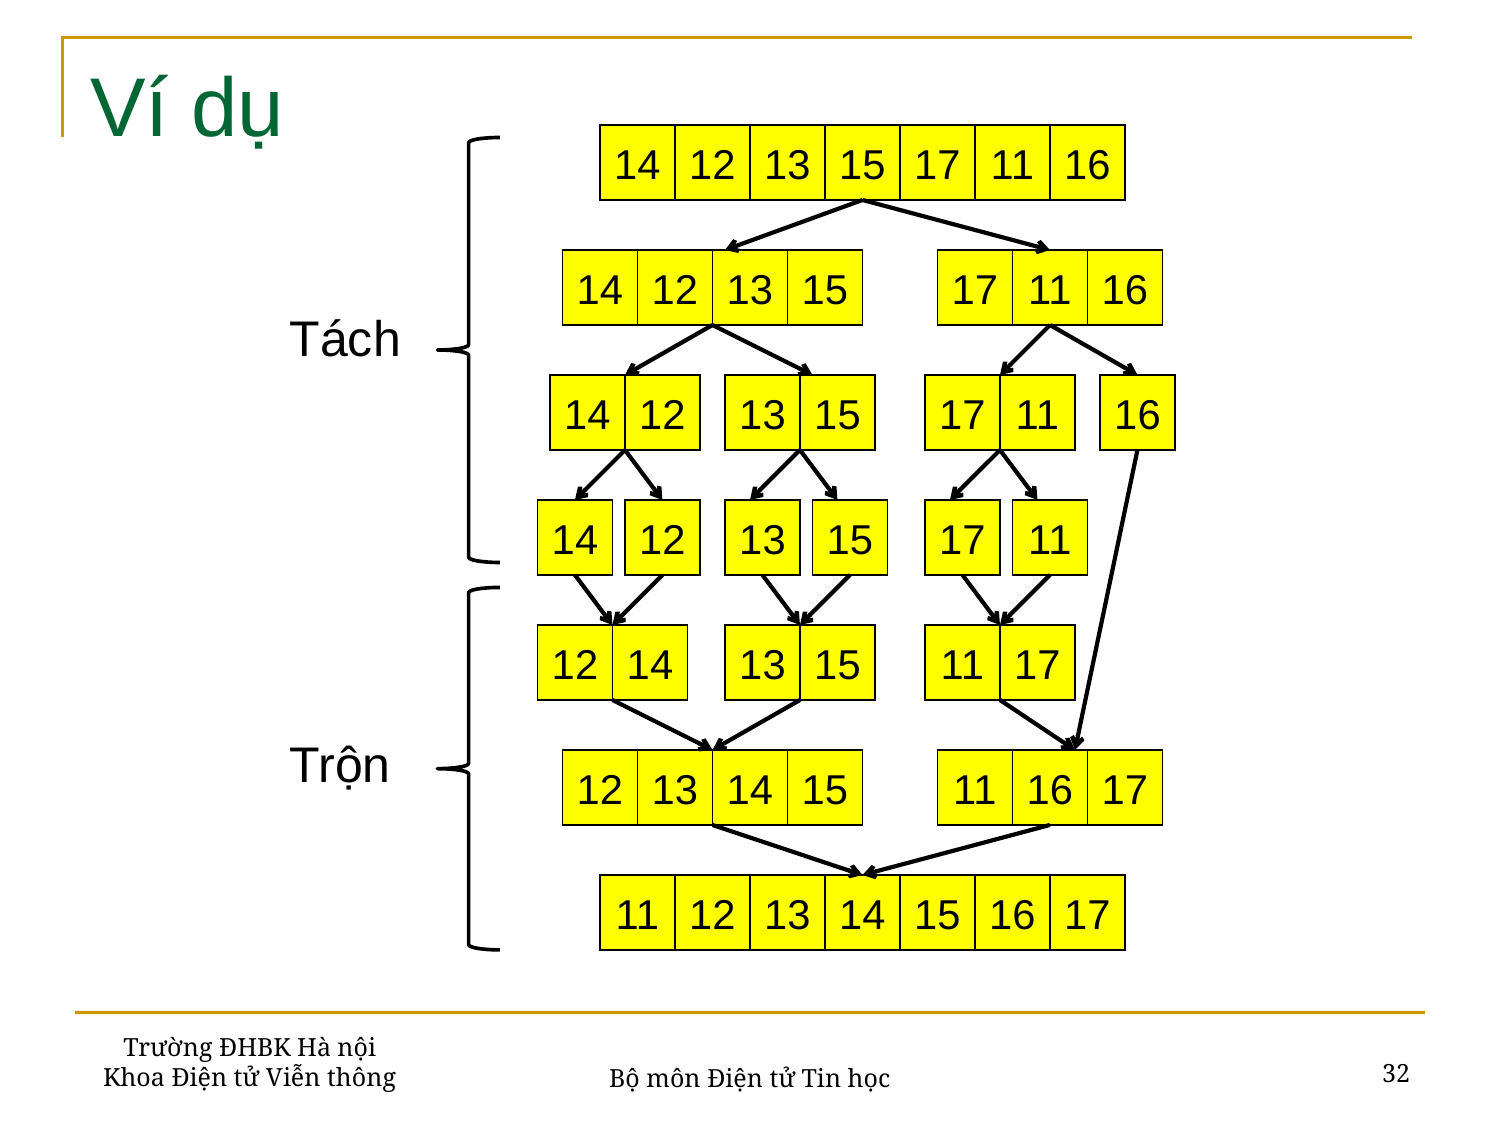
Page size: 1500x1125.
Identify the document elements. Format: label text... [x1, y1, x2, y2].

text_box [993, 455, 1045, 494]
text_box 13 [712, 249, 787, 323]
text_box 12 [674, 124, 749, 200]
text_box 11 [1012, 249, 1087, 323]
text_box 12 [562, 749, 637, 825]
title Ví dụ [75, 45, 1425, 233]
text_box 16 [1012, 749, 1087, 825]
text_box 11 [599, 874, 674, 950]
text_box 15 [824, 124, 899, 200]
text_box 13 [724, 499, 800, 575]
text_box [930, 131, 982, 319]
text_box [755, 581, 794, 619]
text_box Tách [274, 299, 438, 374]
text_box 13 [724, 385, 799, 450]
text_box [930, 755, 982, 944]
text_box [612, 699, 711, 751]
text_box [624, 324, 711, 376]
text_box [574, 449, 626, 501]
text_box 11 [937, 749, 1012, 825]
text_box 14 [612, 624, 688, 698]
text_box 11 [974, 124, 1049, 200]
text_box 17 [1049, 874, 1125, 950]
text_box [793, 455, 844, 494]
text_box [749, 449, 801, 501]
text_box 13 [749, 885, 824, 950]
text_box 14 [549, 374, 624, 450]
text_box 12 [537, 624, 612, 700]
text_box 15 [799, 624, 875, 700]
text_box [438, 587, 500, 950]
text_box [712, 824, 863, 876]
text_box 12 [637, 249, 712, 323]
footer Bộ môn Điện tử Tin học [512, 1024, 988, 1101]
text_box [568, 581, 607, 619]
text_box 12 [674, 874, 749, 950]
slide_number 32 [1074, 1023, 1426, 1100]
text_box 12 [624, 384, 700, 450]
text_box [712, 699, 801, 751]
text_box 16 [1049, 124, 1125, 200]
text_box 15 [812, 499, 888, 575]
text_box 15 [787, 749, 863, 824]
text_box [1049, 324, 1138, 376]
text_box 11 [999, 384, 1075, 450]
text_box 15 [799, 374, 875, 450]
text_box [799, 574, 851, 626]
text_box 14 [712, 759, 787, 823]
text_box 16 [983, 874, 1049, 950]
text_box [999, 699, 1076, 751]
text_box 15 [899, 874, 927, 950]
text_box 14 [537, 499, 613, 575]
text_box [618, 455, 670, 494]
text_box 16 [1099, 374, 1175, 450]
text_box 16 [1087, 249, 1163, 325]
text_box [949, 449, 1001, 501]
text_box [612, 574, 663, 626]
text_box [999, 324, 1048, 376]
slide_number Trường ĐHBK Hà nội Khoa Điện tử Viễn thông [74, 1023, 426, 1100]
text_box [955, 568, 1257, 632]
text_box 13 [724, 624, 799, 698]
text_box 14 [824, 874, 899, 950]
text_box 15 [787, 249, 863, 325]
text_box 13 [637, 759, 712, 825]
text_box 17 [924, 374, 999, 450]
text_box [768, 155, 820, 294]
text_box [712, 324, 813, 376]
text_box 11 [924, 624, 999, 700]
text_box Trộn [274, 724, 438, 800]
text_box 13 [749, 124, 824, 200]
text_box 17 [924, 499, 1000, 575]
text_box [438, 137, 500, 563]
text_box 17 [999, 640, 1075, 699]
text_box 12 [624, 499, 700, 575]
text_box 17 [1087, 749, 1163, 825]
text_box 17 [899, 124, 974, 200]
text_box 11 [1012, 499, 1088, 567]
text_box 17 [983, 249, 1012, 325]
text_box 14 [599, 124, 674, 200]
text_box 14 [562, 249, 637, 325]
